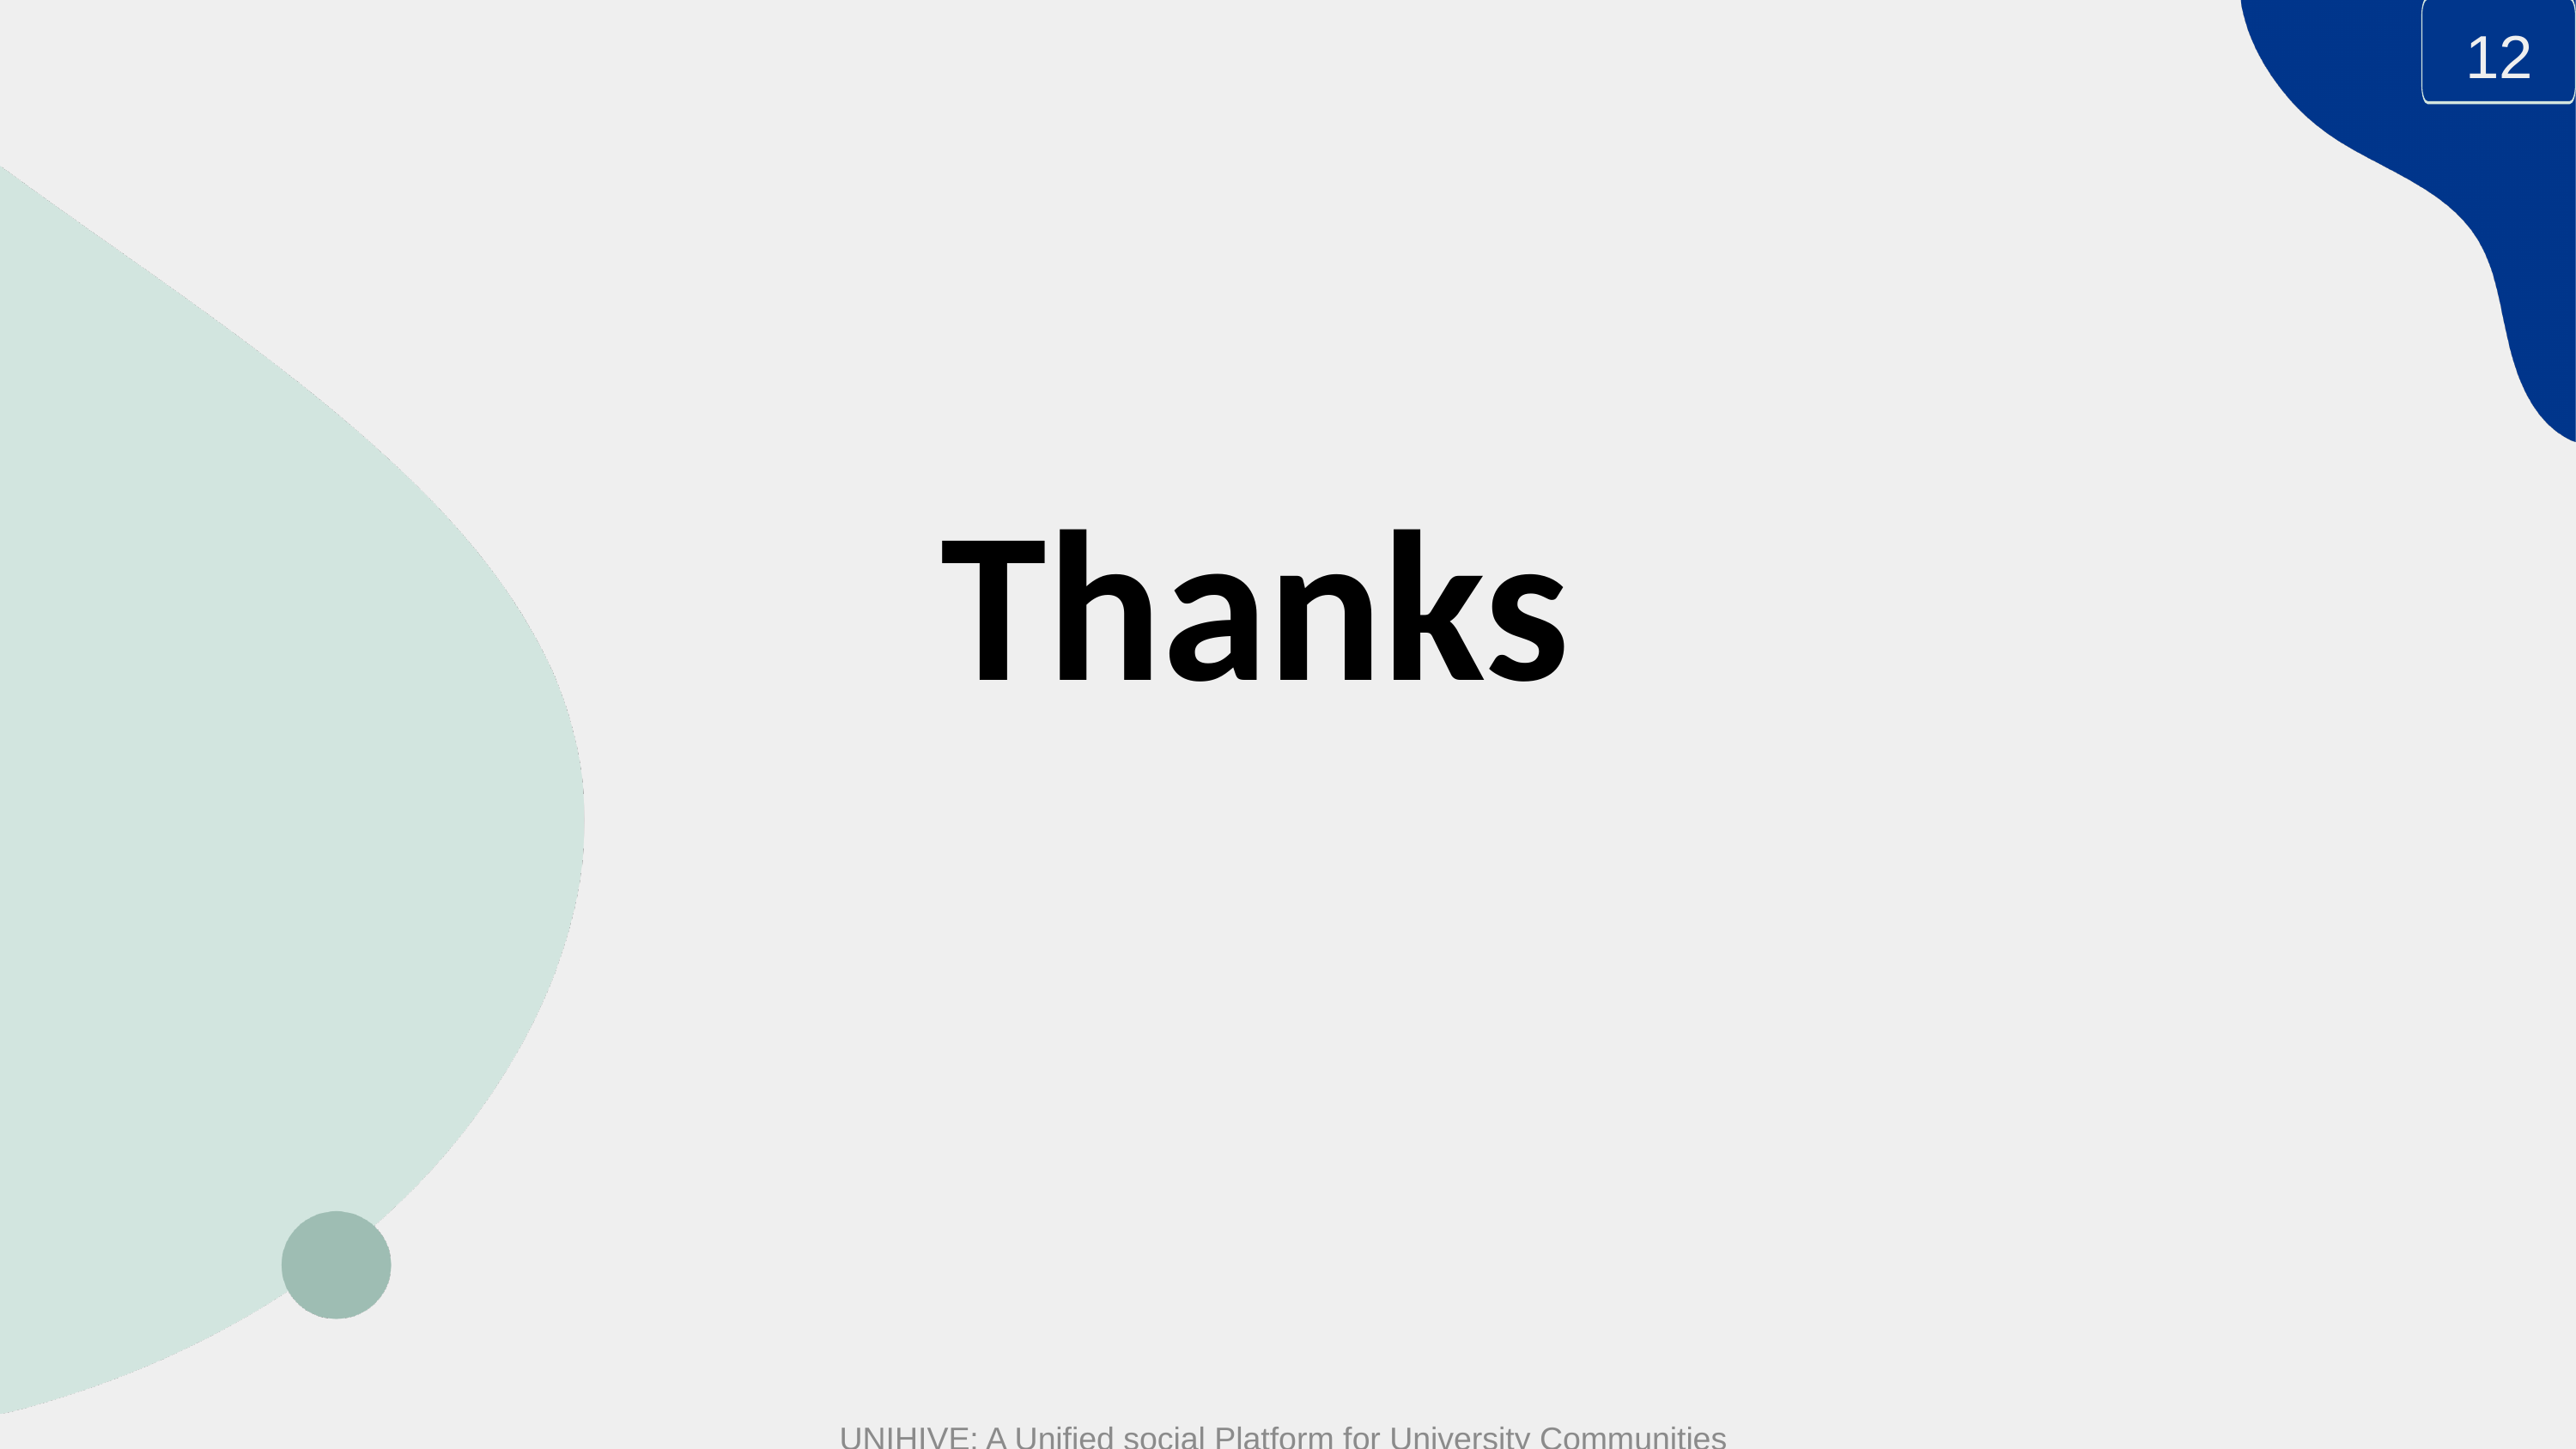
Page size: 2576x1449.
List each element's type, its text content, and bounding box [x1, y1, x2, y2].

text_box [2240, 0, 2576, 442]
footer UNIHIVE: A Unified social Platform for University Communities [0, 1346, 2574, 1449]
text_box [0, 166, 585, 1346]
text_box Thanks [869, 465, 1642, 724]
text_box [2421, 0, 2576, 114]
